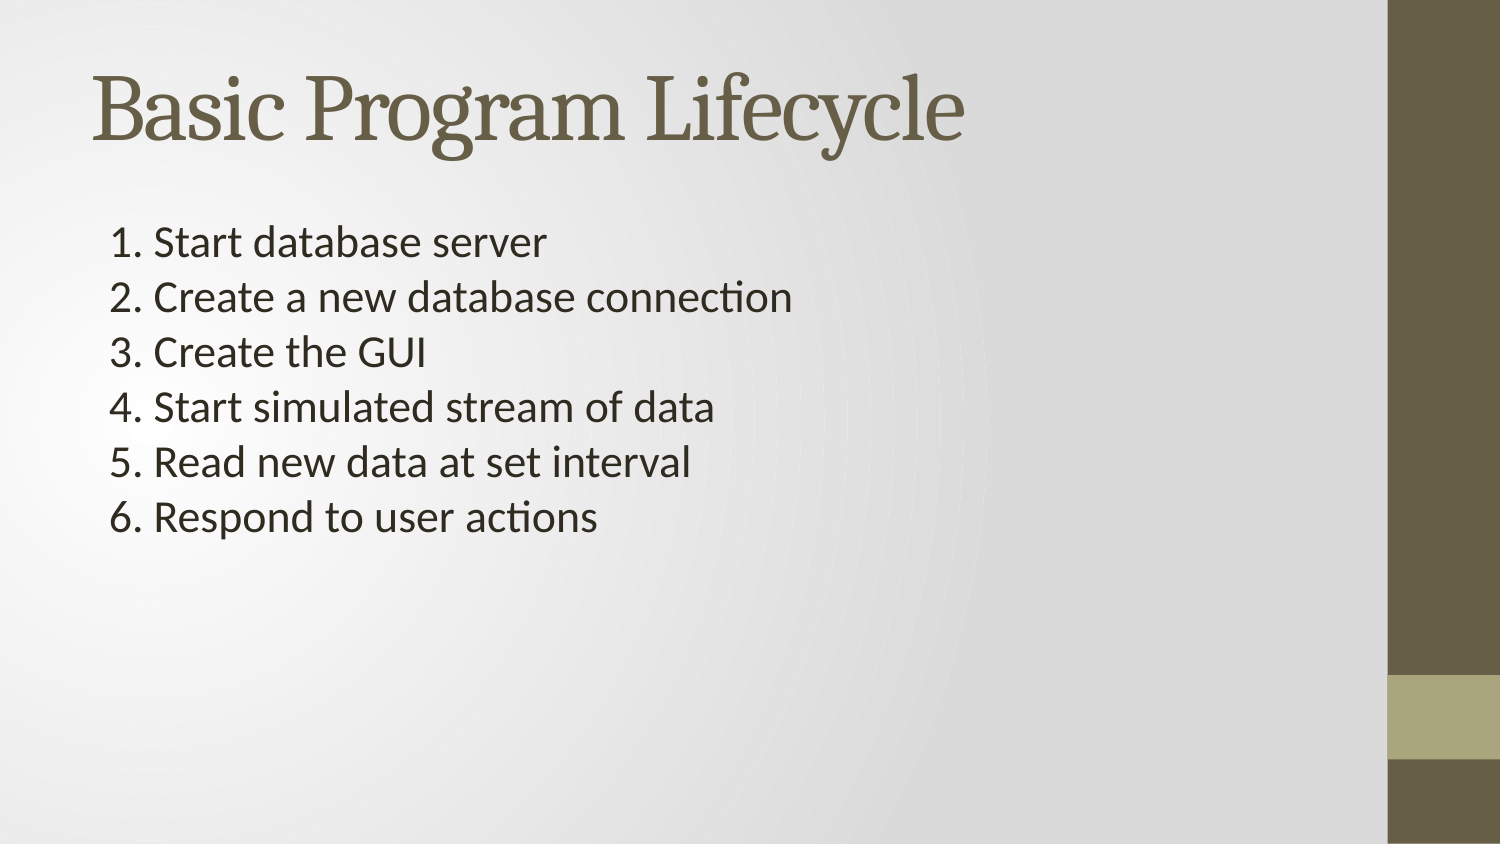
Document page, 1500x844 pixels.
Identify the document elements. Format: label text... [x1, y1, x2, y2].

list 1. Start database server 2. Create a new database connection 3. Create the GUI 4. Start simulated stream of data 5. Read new data at set interval 6. Respond to user actions [75, 196, 1425, 808]
title Basic Program Lifecycle [75, 33, 1425, 175]
